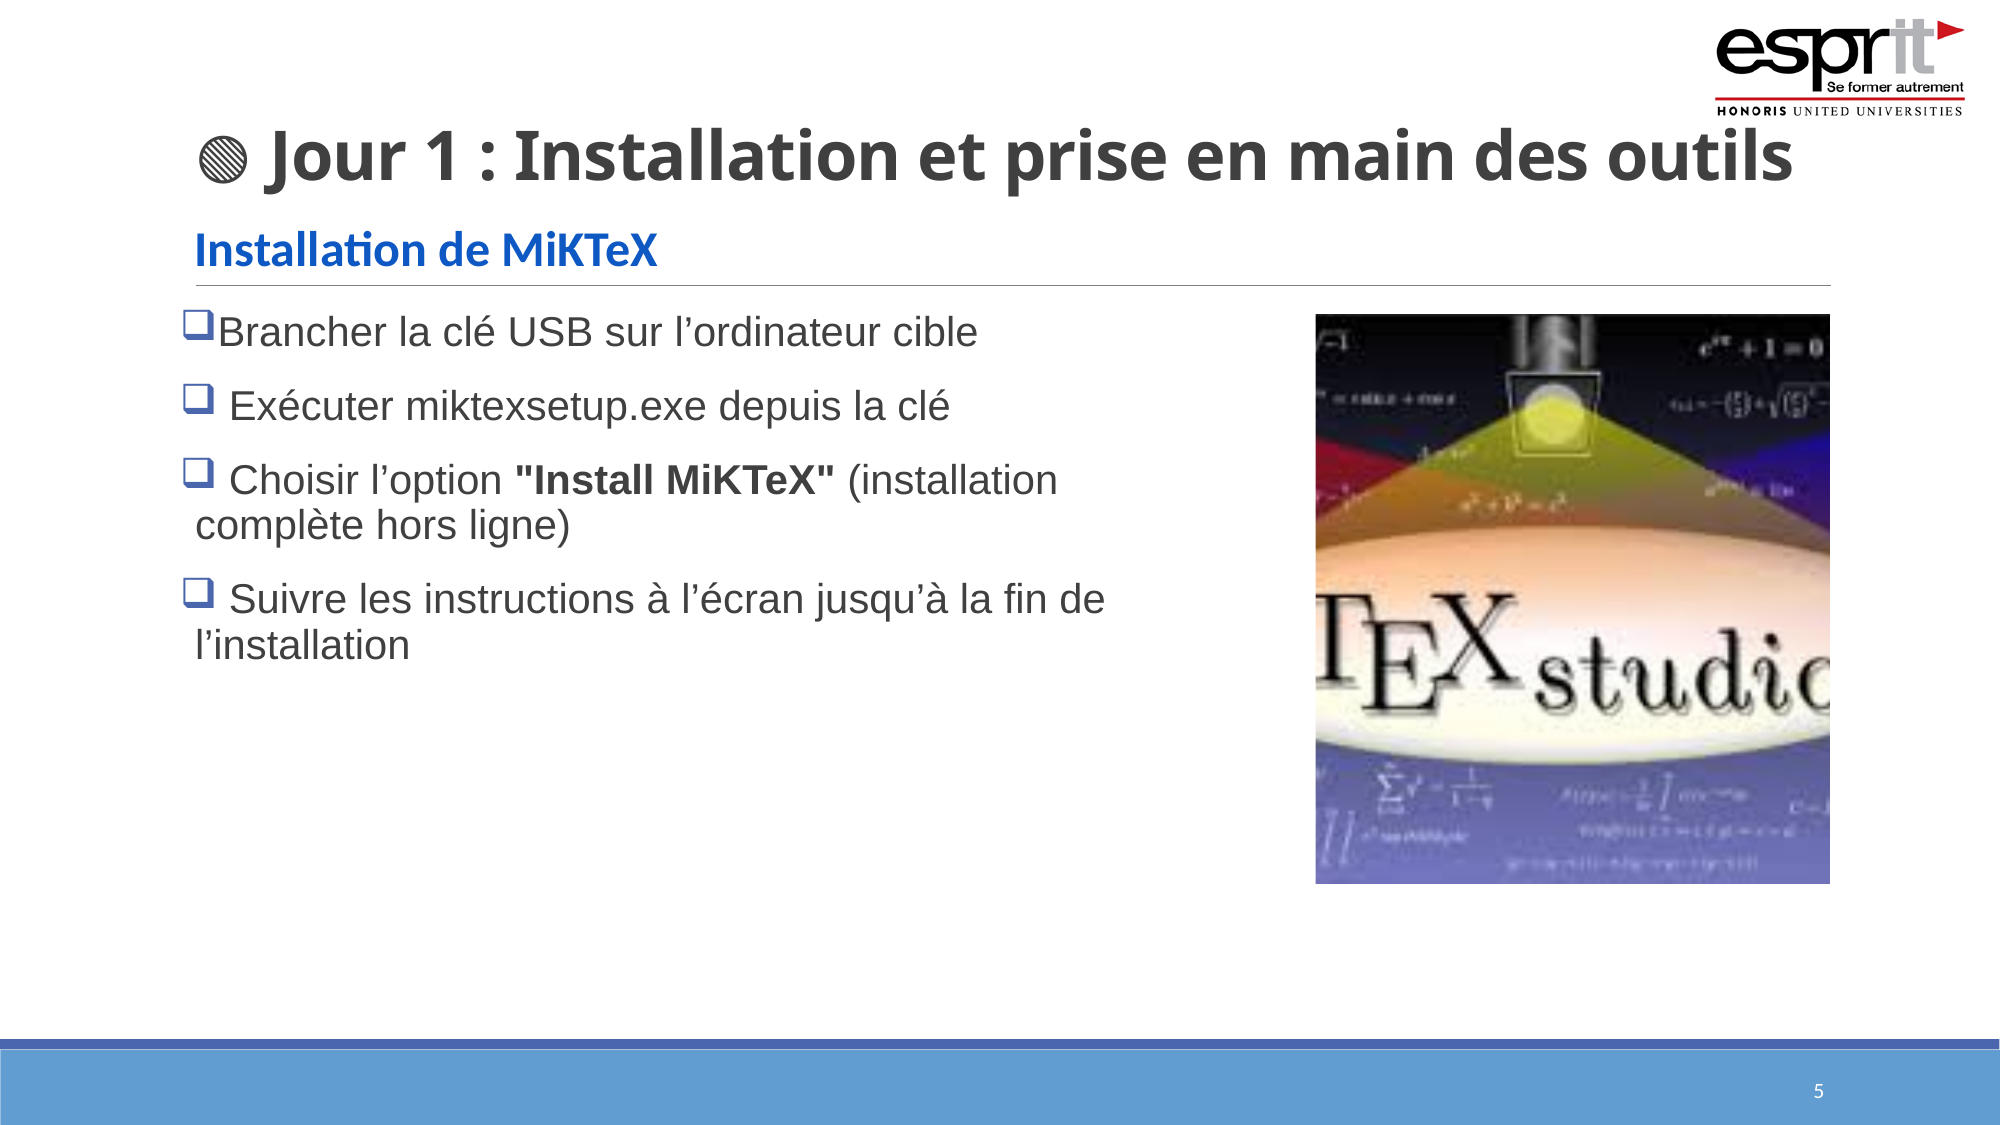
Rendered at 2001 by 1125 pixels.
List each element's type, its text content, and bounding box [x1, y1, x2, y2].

title 🟢 Jour 1 : Installation et prise en main des outils [180, 47, 1830, 285]
list Brancher la clé USB sur l’ordinateur cible Exécuter miktexsetup.exe depuis la clé Choisir l’option "Install MiKTeX" (installation complète hors ligne) Suivre les instructions à l’écran jusqu’à la fin de l’installation [180, 302, 1239, 963]
text_box Installation de MiKTeX [180, 208, 1180, 284]
picture [1315, 313, 1831, 885]
picture [1696, 9, 1982, 125]
slide_number 5 [1624, 1059, 1840, 1120]
